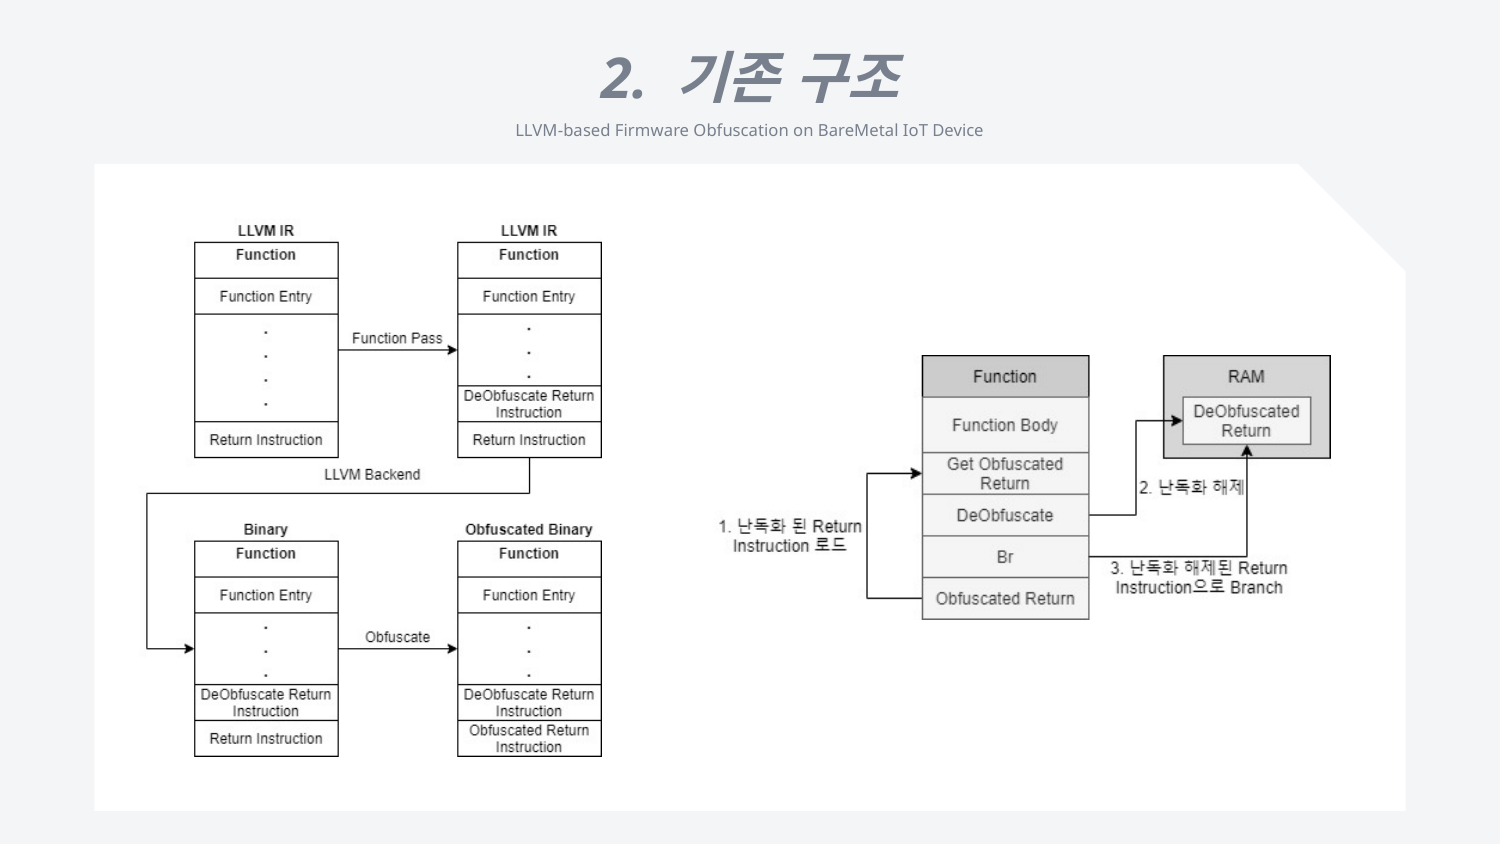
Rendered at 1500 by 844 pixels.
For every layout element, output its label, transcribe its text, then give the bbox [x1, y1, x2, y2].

picture [138, 217, 602, 757]
text_box [94, 163, 1406, 811]
picture [714, 354, 1331, 620]
text_box 2. 기존 구조 LLVM-based Firmware Obfuscation on BareMetal IoT Device [384, 3, 1116, 146]
